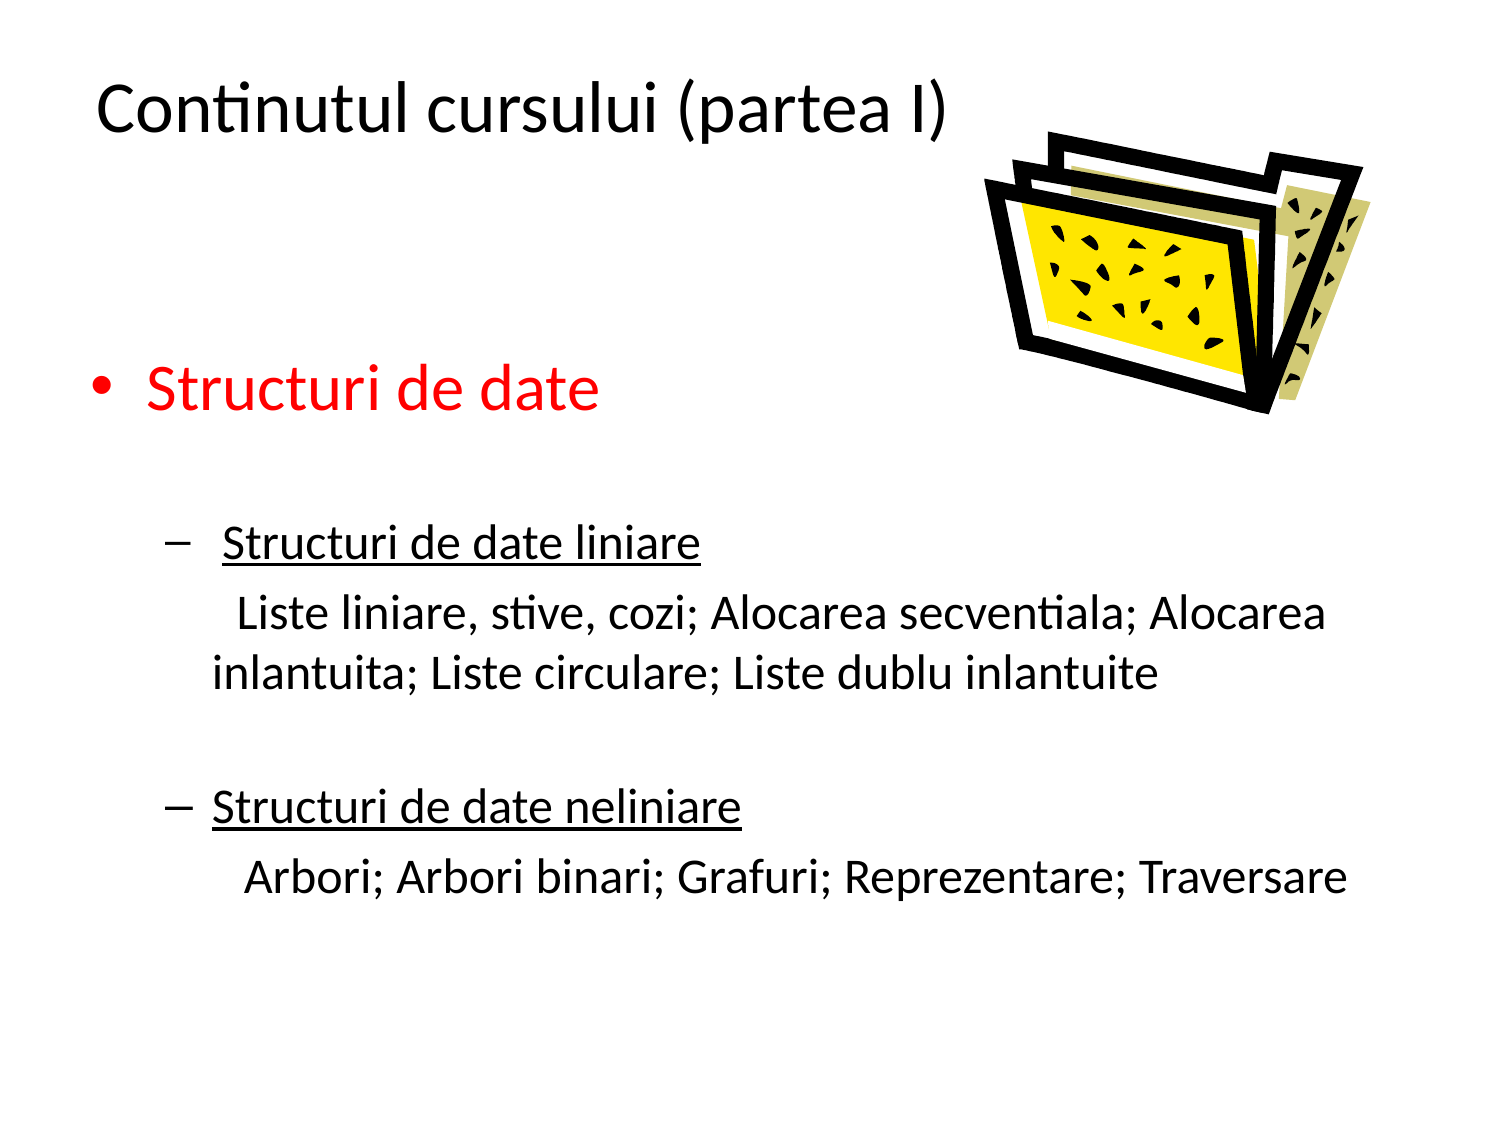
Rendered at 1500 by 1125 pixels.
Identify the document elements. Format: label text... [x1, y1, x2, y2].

picture [984, 128, 1374, 418]
title Continutul cursului (partea I) [75, 45, 973, 233]
list Structuri de date Structuri de date liniare Liste liniare, stive, cozi; Alocarea secventiala; Alocarea inlantuita; Liste circulare; Liste dublu inlantuite Structuri de date neliniare Arbori; Arbori binari; Grafuri; Reprezentare; Traversare [75, 242, 1477, 1079]
